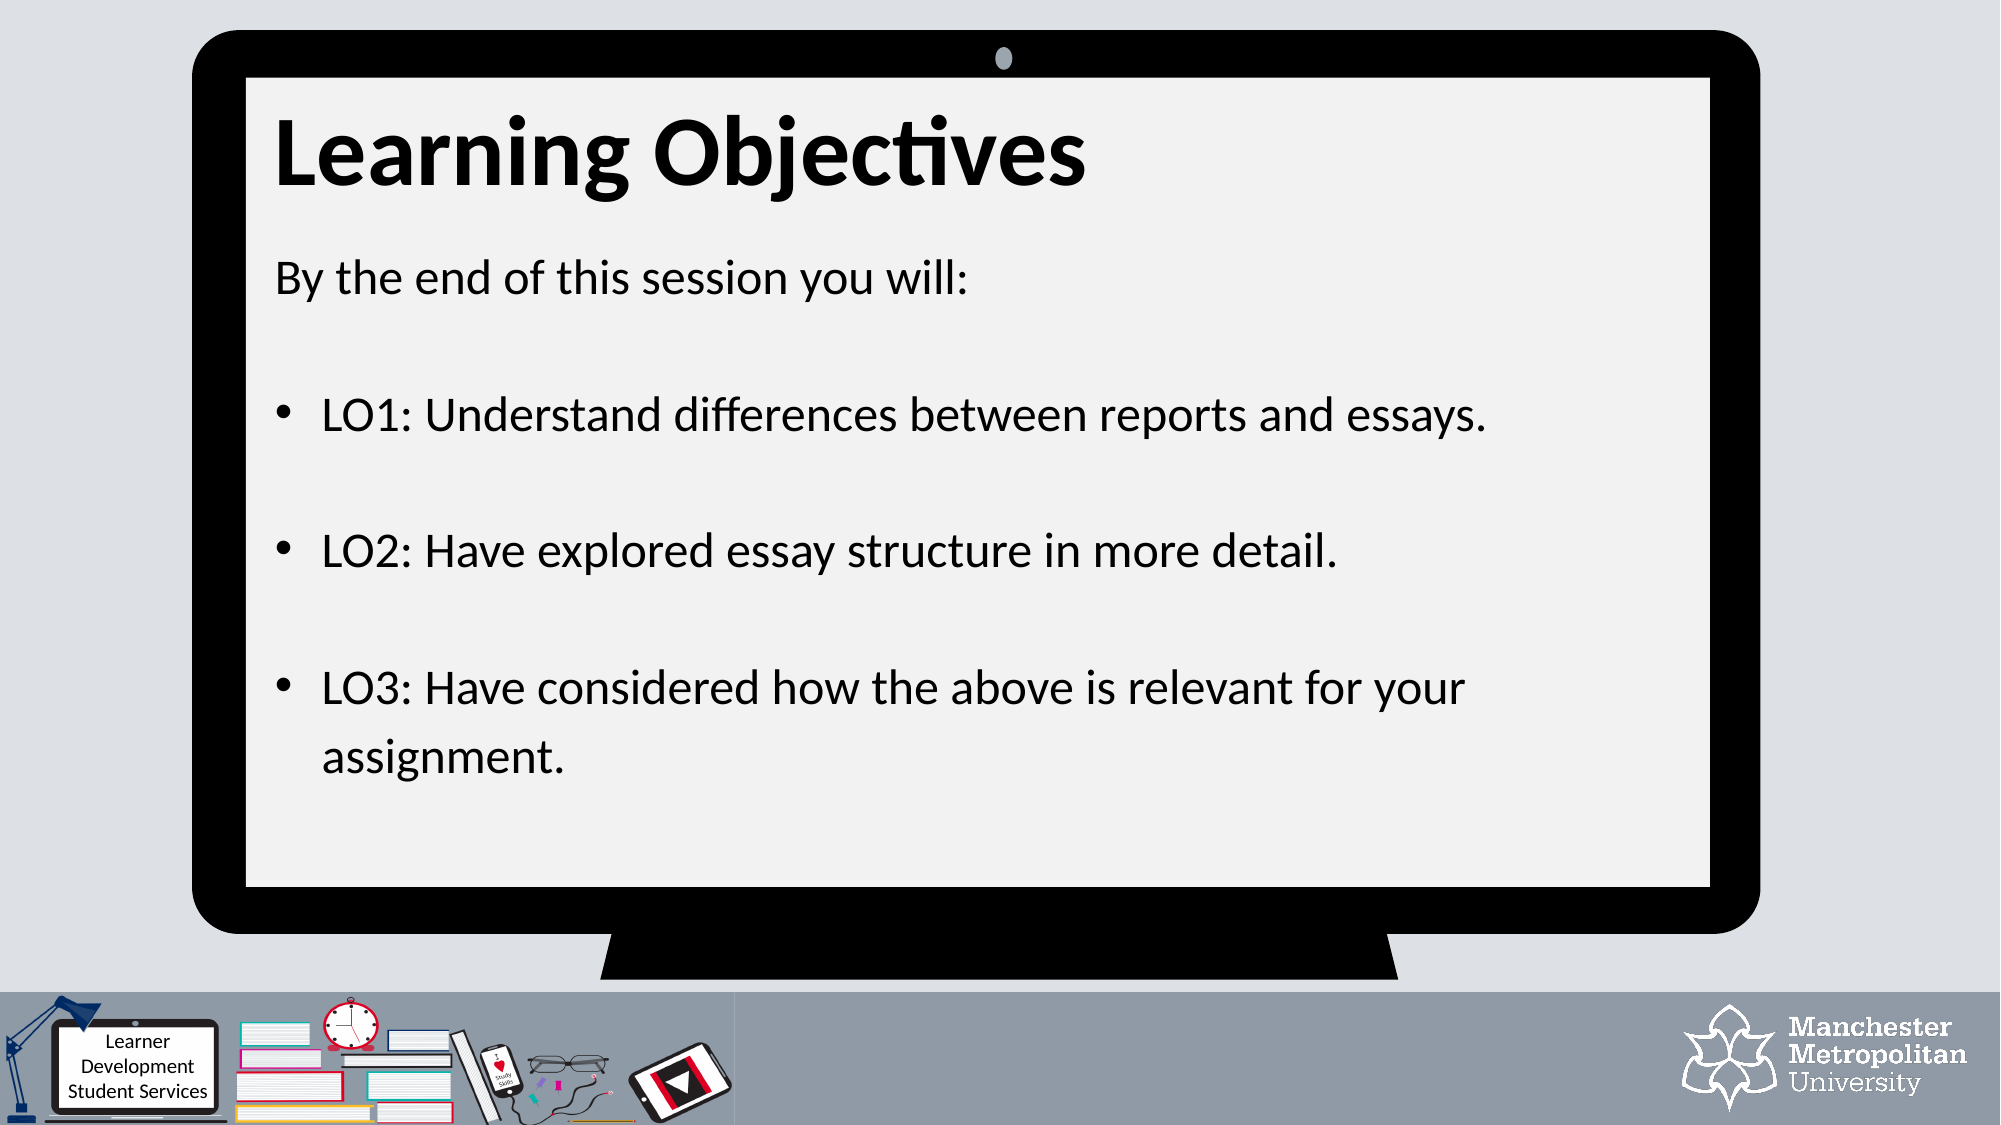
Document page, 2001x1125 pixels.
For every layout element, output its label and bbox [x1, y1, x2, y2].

picture [1682, 1004, 1967, 1113]
picture [0, 992, 734, 1125]
text_box [192, 30, 1761, 979]
